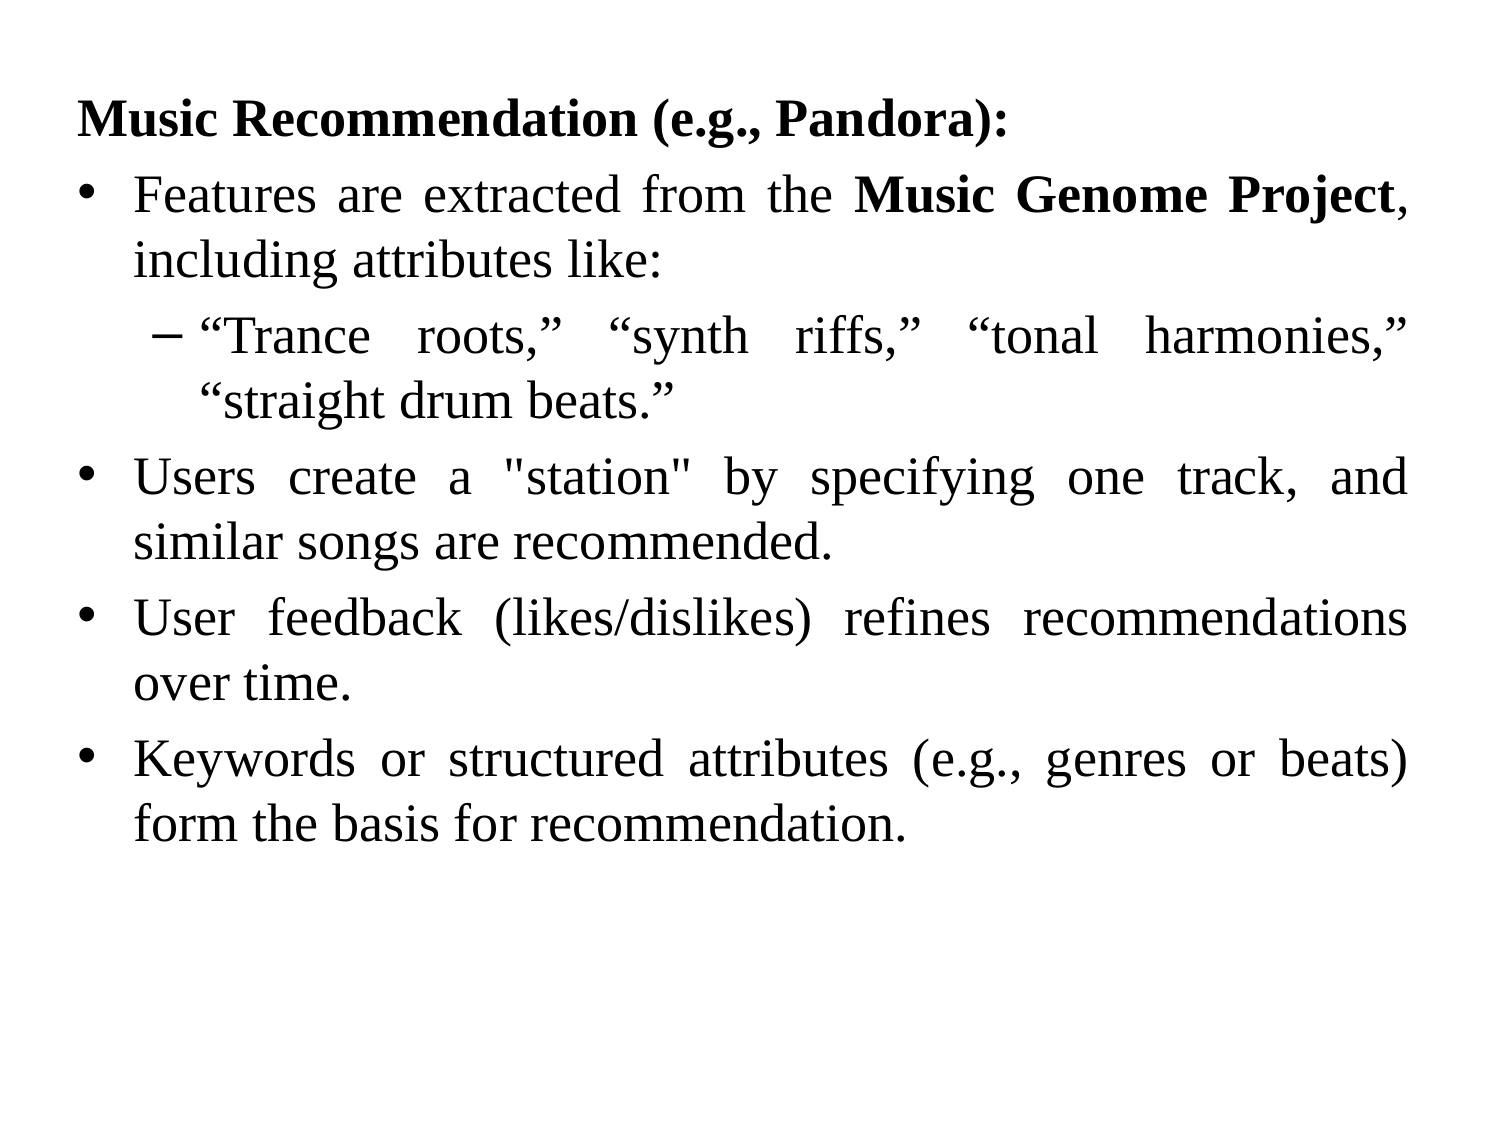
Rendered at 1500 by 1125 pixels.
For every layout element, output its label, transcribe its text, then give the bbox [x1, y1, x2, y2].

list Music Recommendation (e.g., Pandora): Features are extracted from the Music Genome Project, including attributes like: “Trance roots,” “synth riffs,” “tonal harmonies,” “straight drum beats.” Users create a "station" by specifying one track, and similar songs are recommended. User feedback (likes/dislikes) refines recommendations over time. Keywords or structured attributes (e.g., genres or beats) form the basis for recommendation. [62, 75, 1425, 1005]
